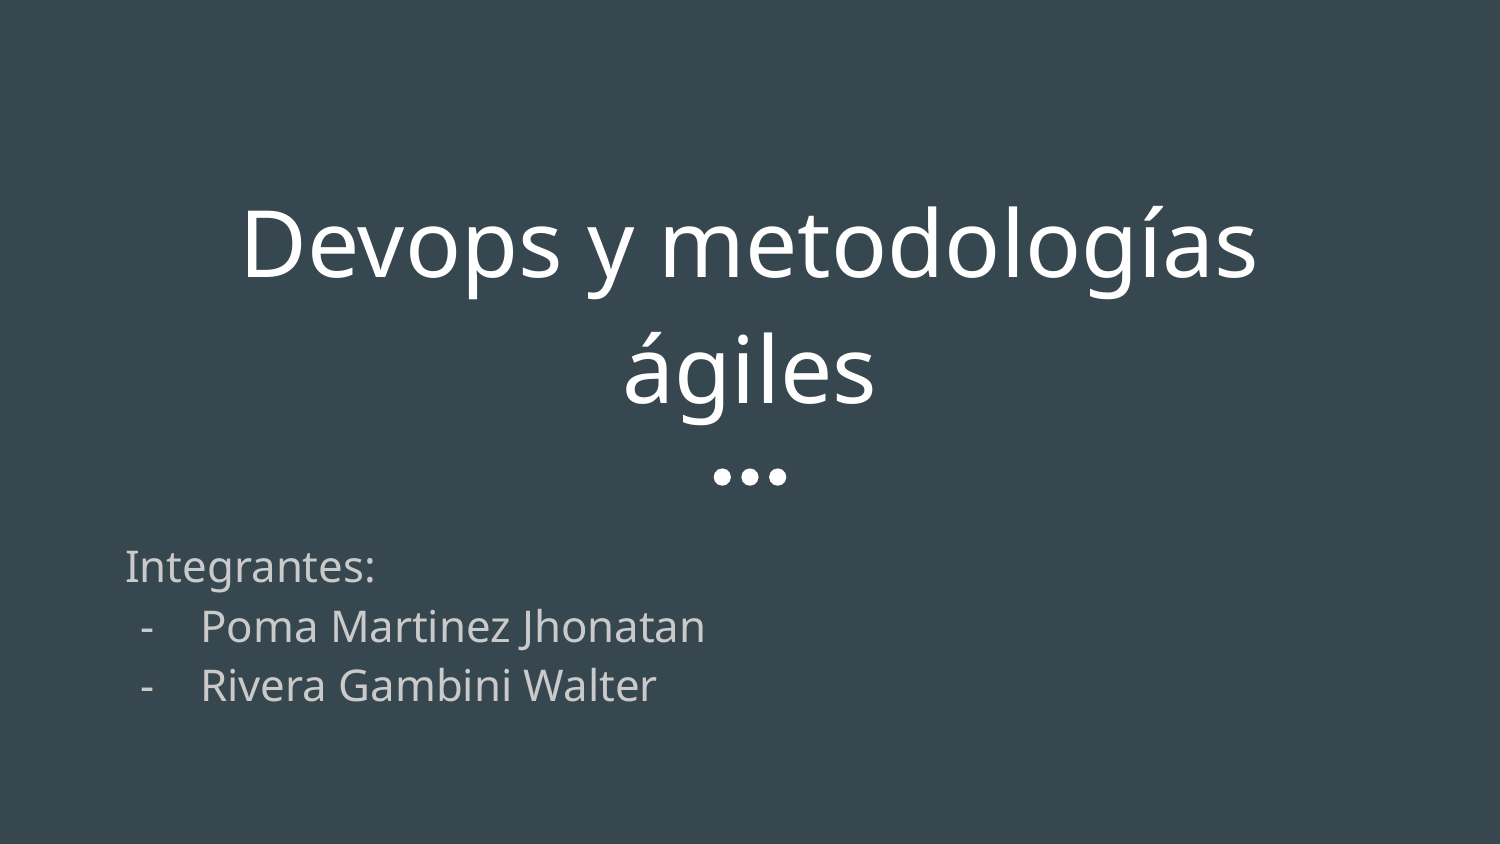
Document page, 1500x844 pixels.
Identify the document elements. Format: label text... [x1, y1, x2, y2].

subtitle Integrantes: Poma Martinez Jhonatan Rivera Gambini Walter [110, 520, 1390, 773]
title Devops y metodologías ágiles [110, 162, 1390, 447]
